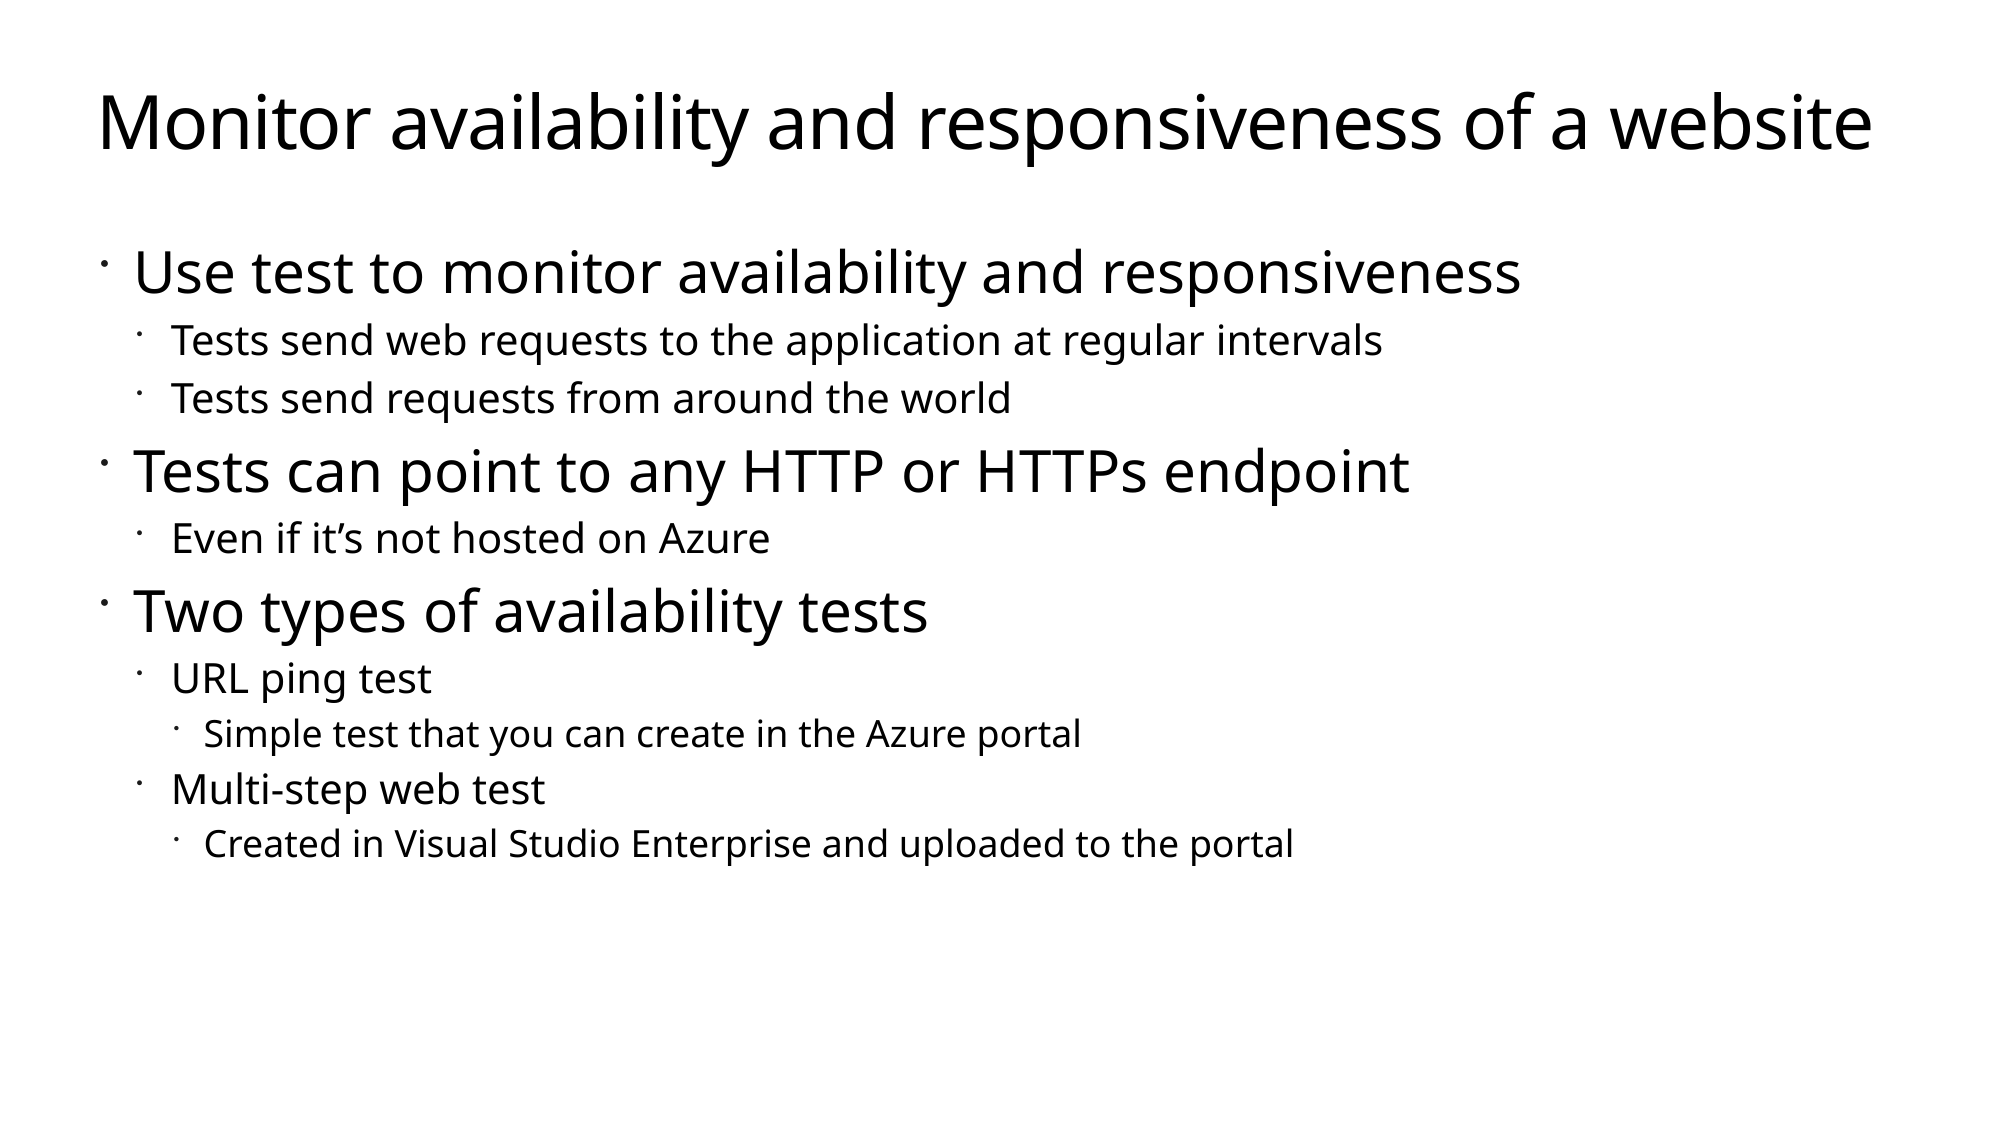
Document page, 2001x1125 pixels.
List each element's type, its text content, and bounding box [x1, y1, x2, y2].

list Use test to monitor availability and responsiveness Tests send web requests to the application at regular intervals Tests send requests from around the world Tests can point to any HTTP or HTTPs endpoint Even if it’s not hosted on Azure Two types of availability tests URL ping test Simple test that you can create in the Azure portal Multi-step web test Created in Visual Studio Enterprise and uploaded to the portal [95, 235, 1904, 912]
title Monitor availability and responsiveness of a website [96, 75, 1904, 166]
